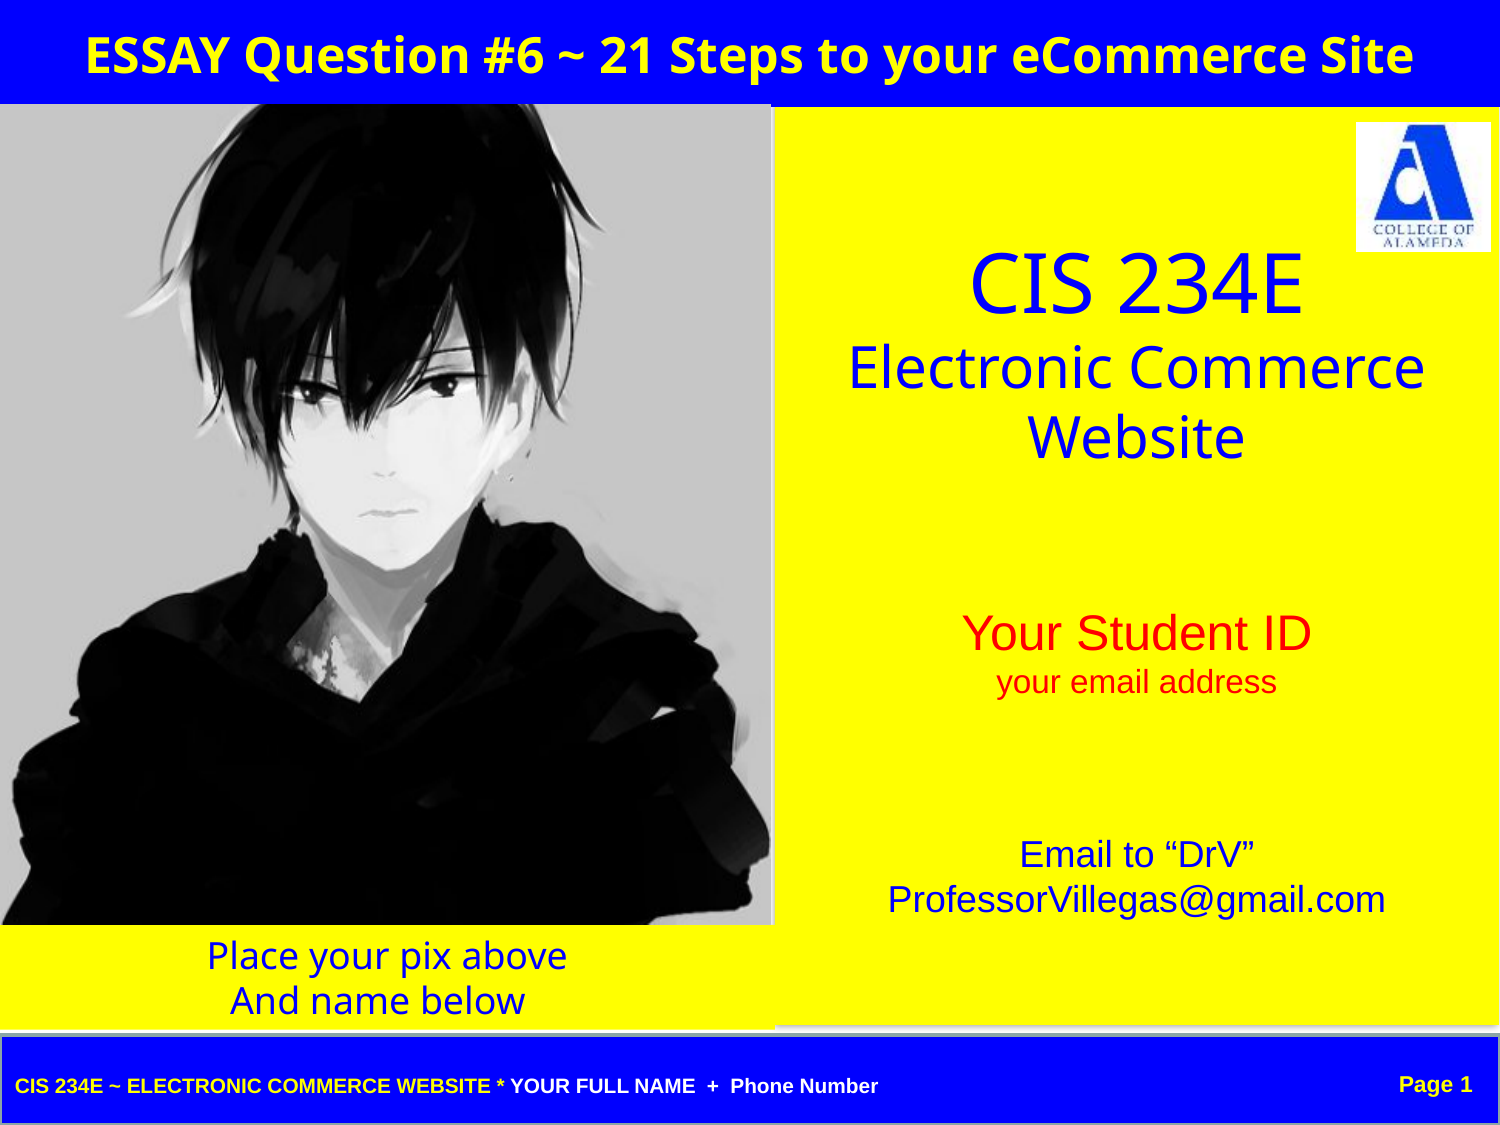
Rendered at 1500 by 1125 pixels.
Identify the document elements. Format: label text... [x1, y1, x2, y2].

picture [0, 103, 771, 926]
text_box Place your pix above And name below [0, 927, 775, 1030]
text_box ESSAY Question #6 ~ 21 Steps to your eCommerce Site [0, 0, 1500, 107]
text_box Page 1 [987, 1062, 1488, 1100]
text_box CIS 234E Electronic Commerce Website Your Student ID your email address Email to “DrV” ProfessorVillegas@gmail.com [775, 107, 1499, 1025]
text_box CIS 234E ~ ELECTRONIC COMMERCE WEBSITE * YOUR FULL NAME + Phone Number [0, 1064, 1363, 1125]
picture [1355, 122, 1491, 252]
